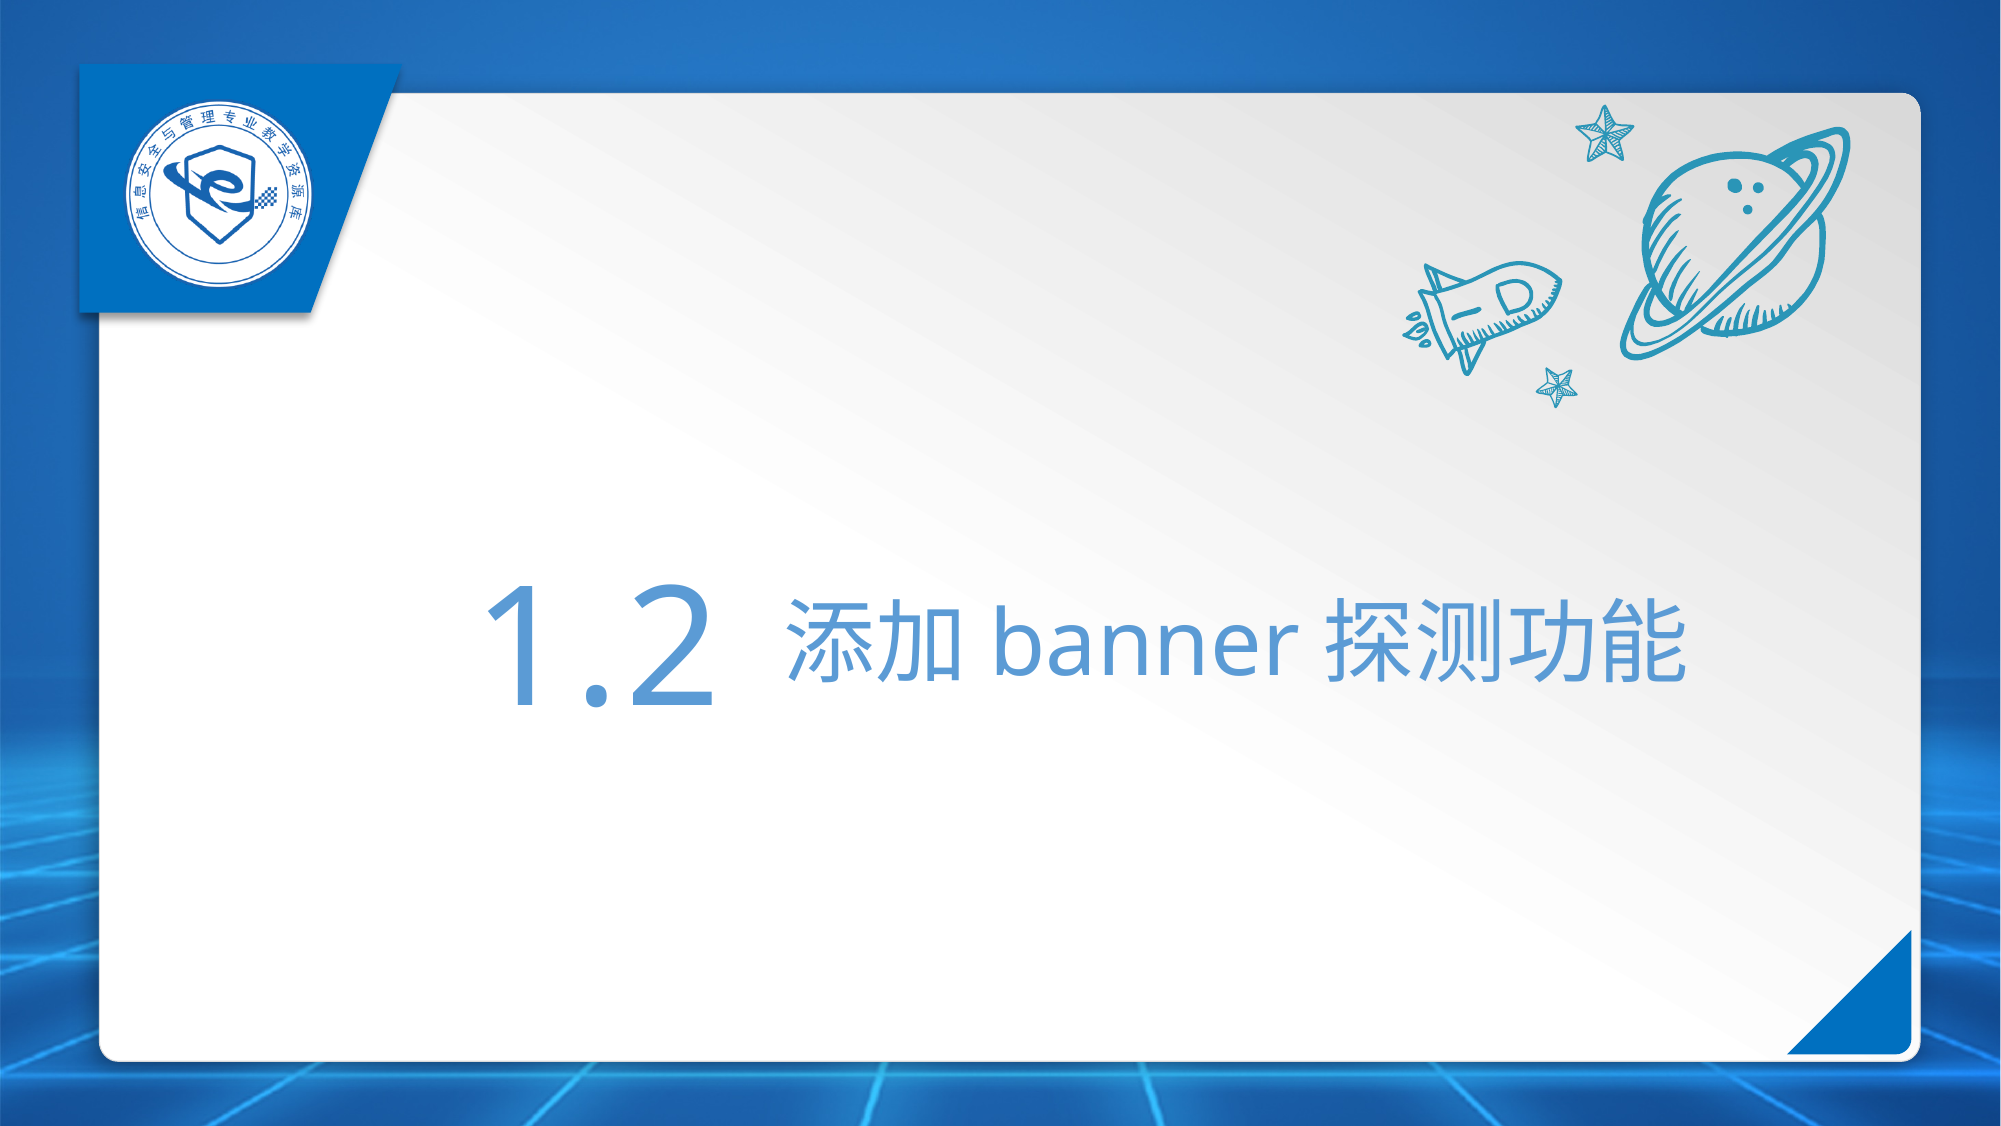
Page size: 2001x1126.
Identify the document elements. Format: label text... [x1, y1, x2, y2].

text_box [1619, 126, 1851, 361]
text_box [1402, 261, 1563, 377]
text_box 1.2 [410, 531, 784, 746]
text_box [1535, 367, 1578, 409]
picture [0, 0, 2001, 1126]
text_box 添加banner探测功能 [784, 584, 1758, 695]
text_box [1575, 104, 1635, 162]
